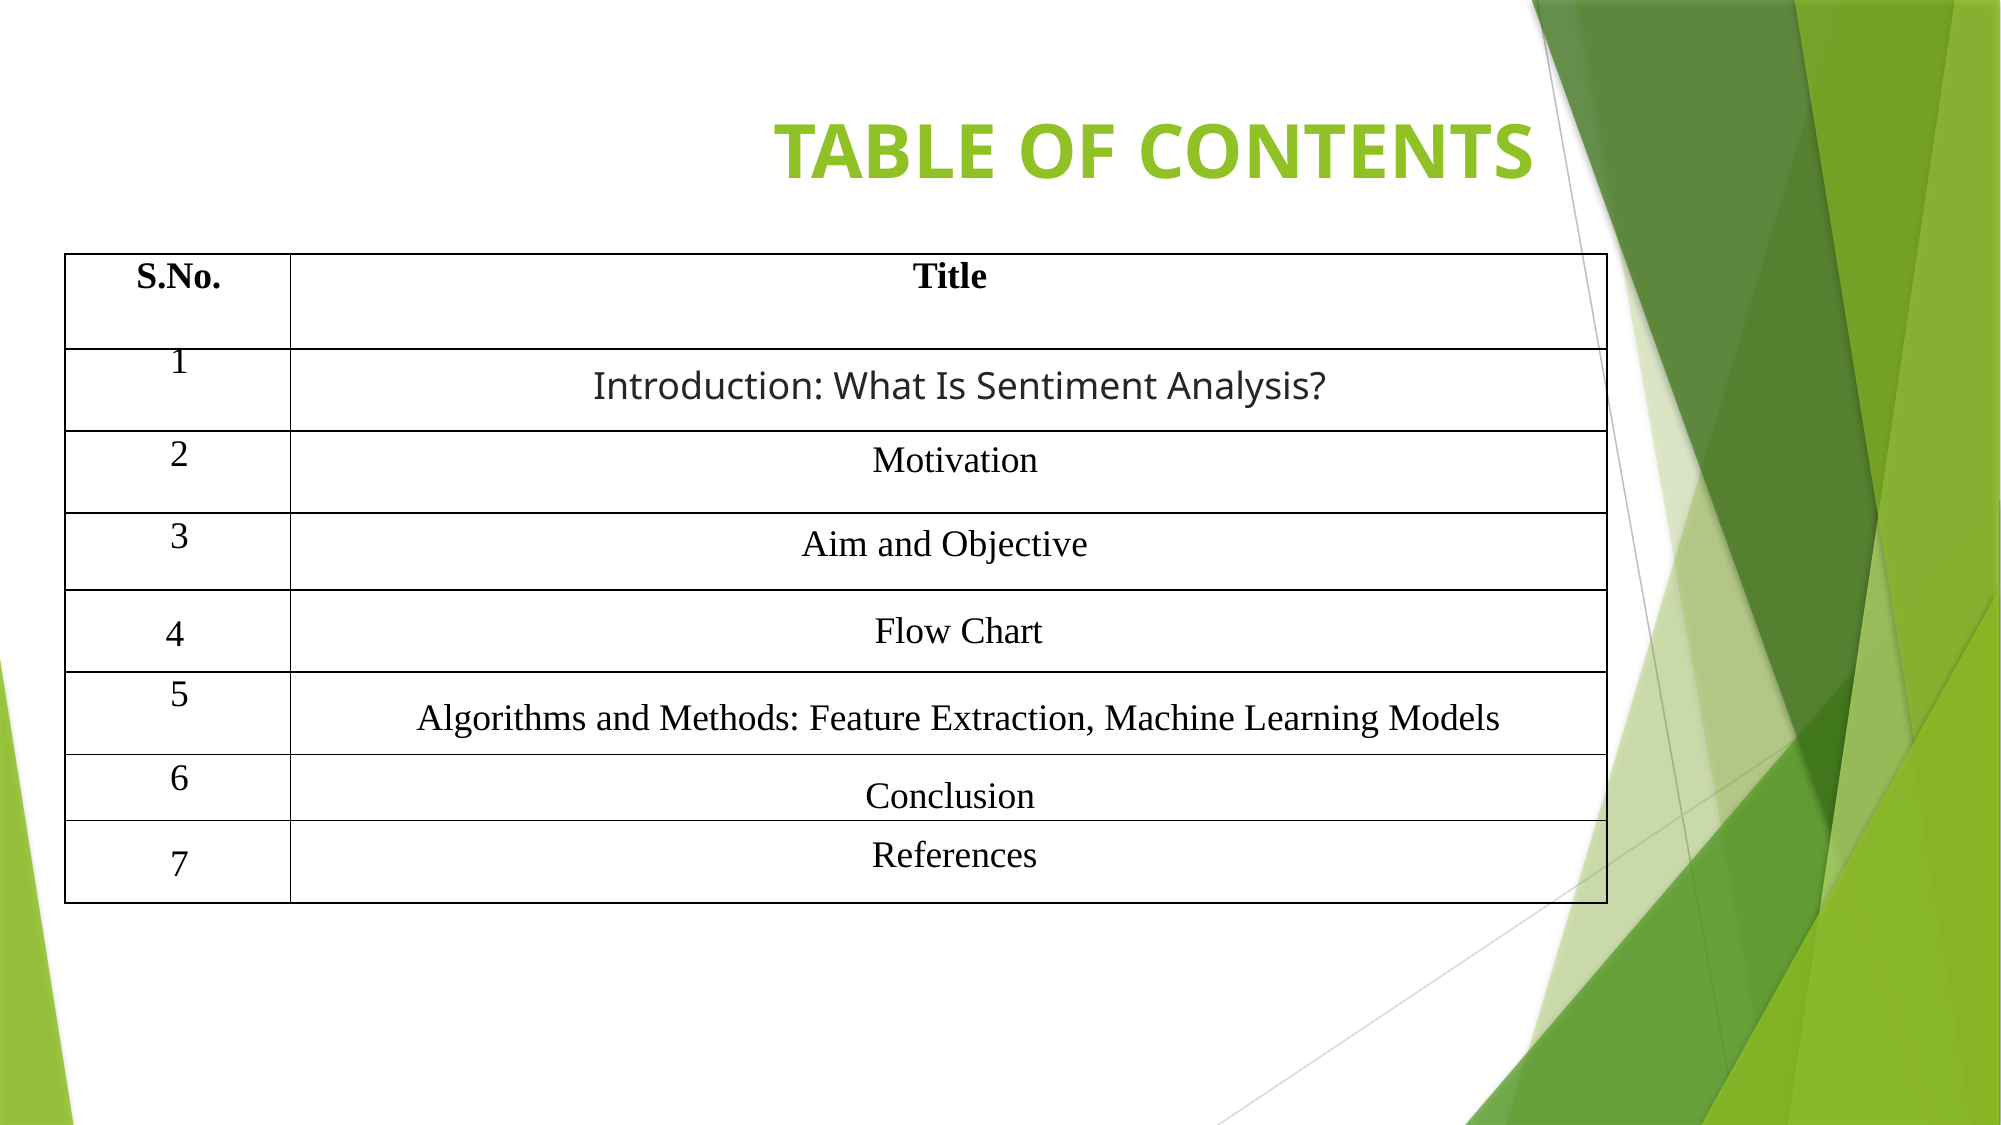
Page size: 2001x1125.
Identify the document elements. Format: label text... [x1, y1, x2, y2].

table_cell Conclusion [291, 755, 1606, 820]
table_cell Aim and Objective [291, 514, 1606, 589]
table_cell 2 [66, 432, 290, 512]
title TABLE OF CONTENTS [111, 99, 1608, 253]
table_cell References [291, 821, 1606, 902]
table_cell 5 [66, 673, 290, 754]
table_cell 7 [66, 821, 290, 902]
table_cell 1 [66, 350, 290, 430]
table_cell 4 [66, 591, 290, 671]
table_cell Flow Chart [291, 591, 1606, 671]
table_header Title [291, 255, 1606, 348]
table_cell 6 [66, 755, 290, 820]
table_cell Algorithms and Methods: Feature Extraction, Machine Learning Models [291, 673, 1606, 754]
table_cell Introduction: What Is Sentiment Analysis? [291, 350, 1606, 430]
table_cell Motivation [291, 432, 1606, 512]
table_header S.No. [66, 255, 290, 348]
table_cell 3 [66, 514, 290, 589]
